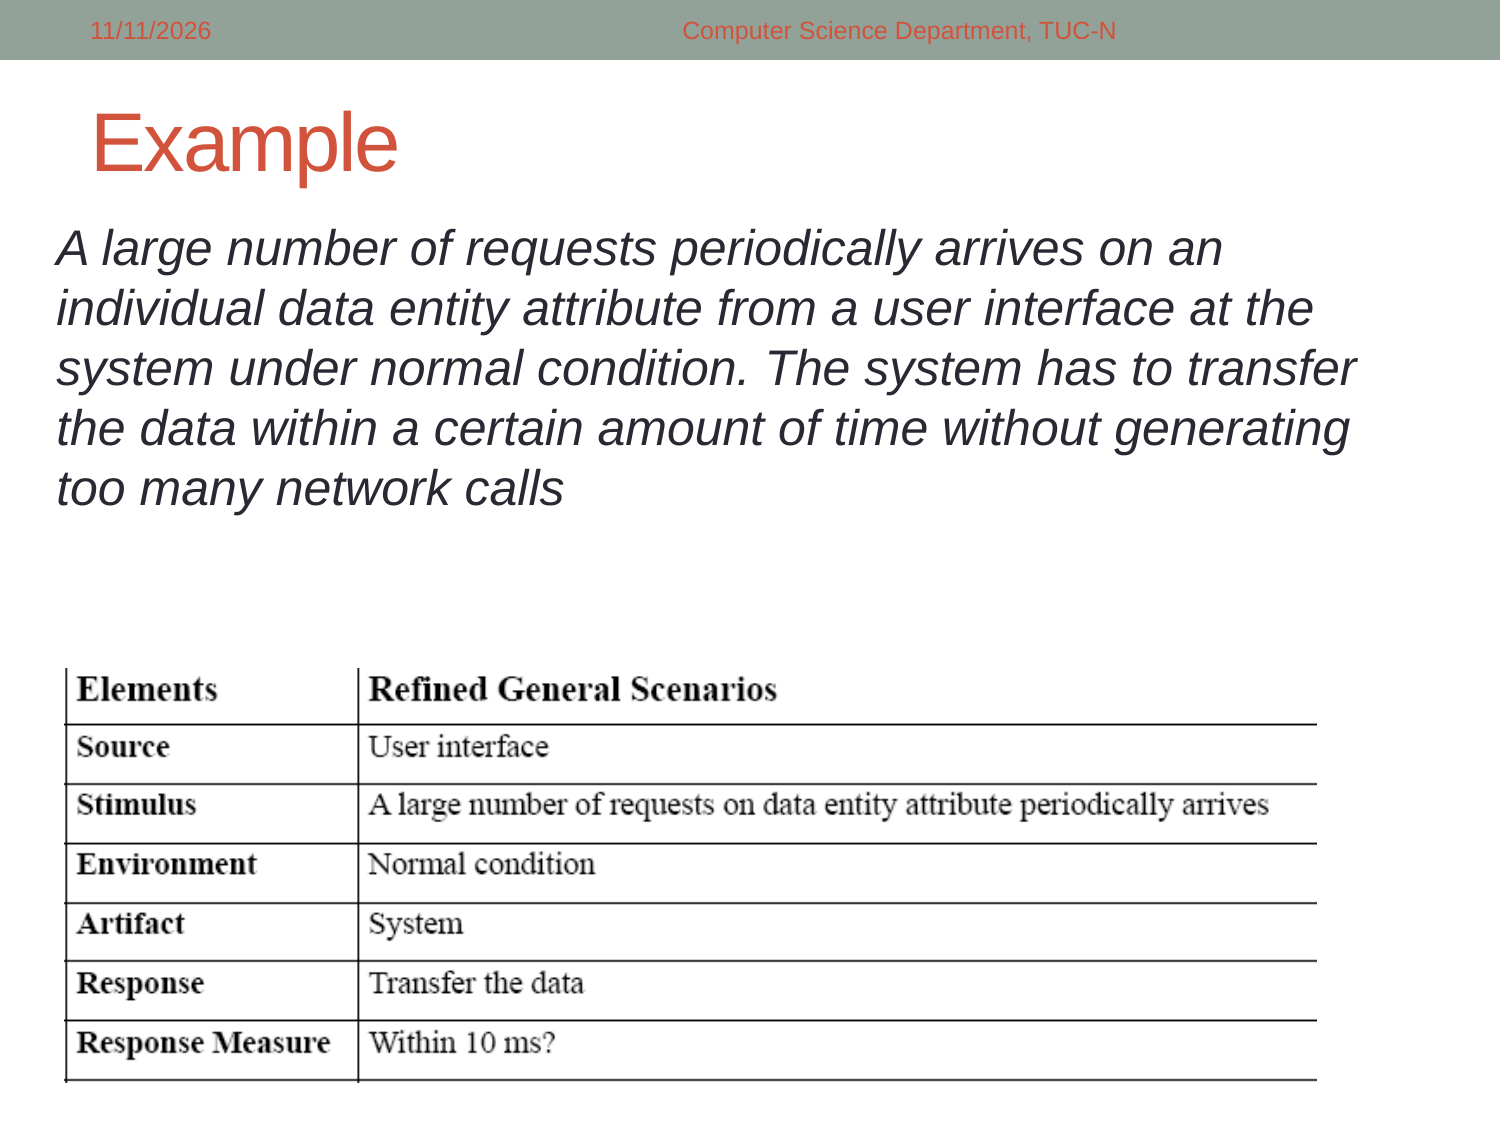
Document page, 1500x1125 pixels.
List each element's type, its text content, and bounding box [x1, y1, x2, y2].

title Example [75, 57, 1425, 208]
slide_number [75, 3, 550, 57]
list A large number of requests periodically arrives on an individual data entity attribute from a user interface at the system under normal condition. The system has to transfer the data within a certain amount of time without generating too many network calls [41, 208, 1425, 1063]
footer Computer Science Department, TUC-N [562, 3, 1238, 57]
picture [64, 668, 1318, 1083]
